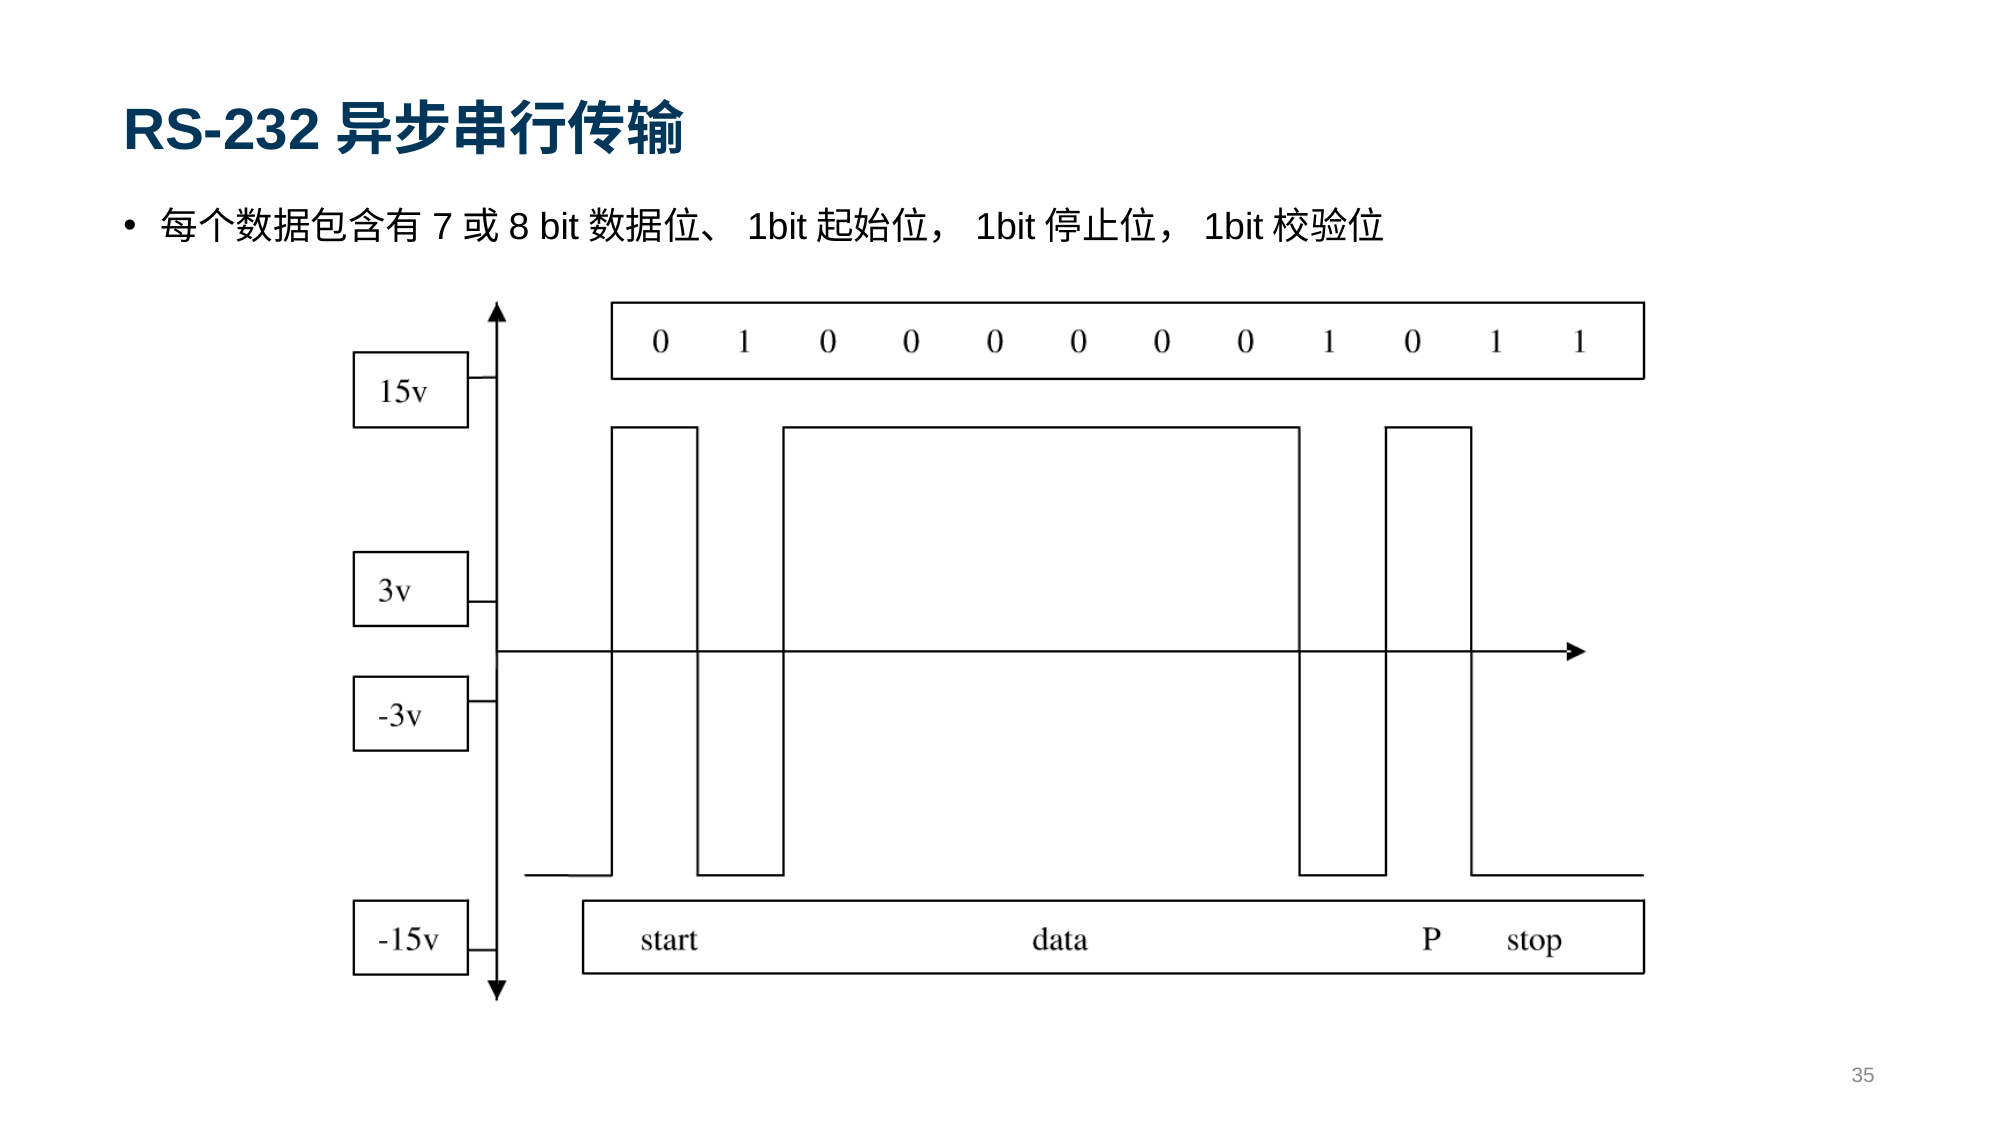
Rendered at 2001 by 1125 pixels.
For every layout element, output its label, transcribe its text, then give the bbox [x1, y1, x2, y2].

list 每个数据包含有7或8 bit数据位、1bit起始位，1bit停止位，1bit校验位 [108, 185, 1709, 374]
picture [347, 297, 1651, 1007]
slide_number 35 [1274, 1051, 1890, 1097]
title RS-232异步串行传输 [108, 21, 1890, 169]
